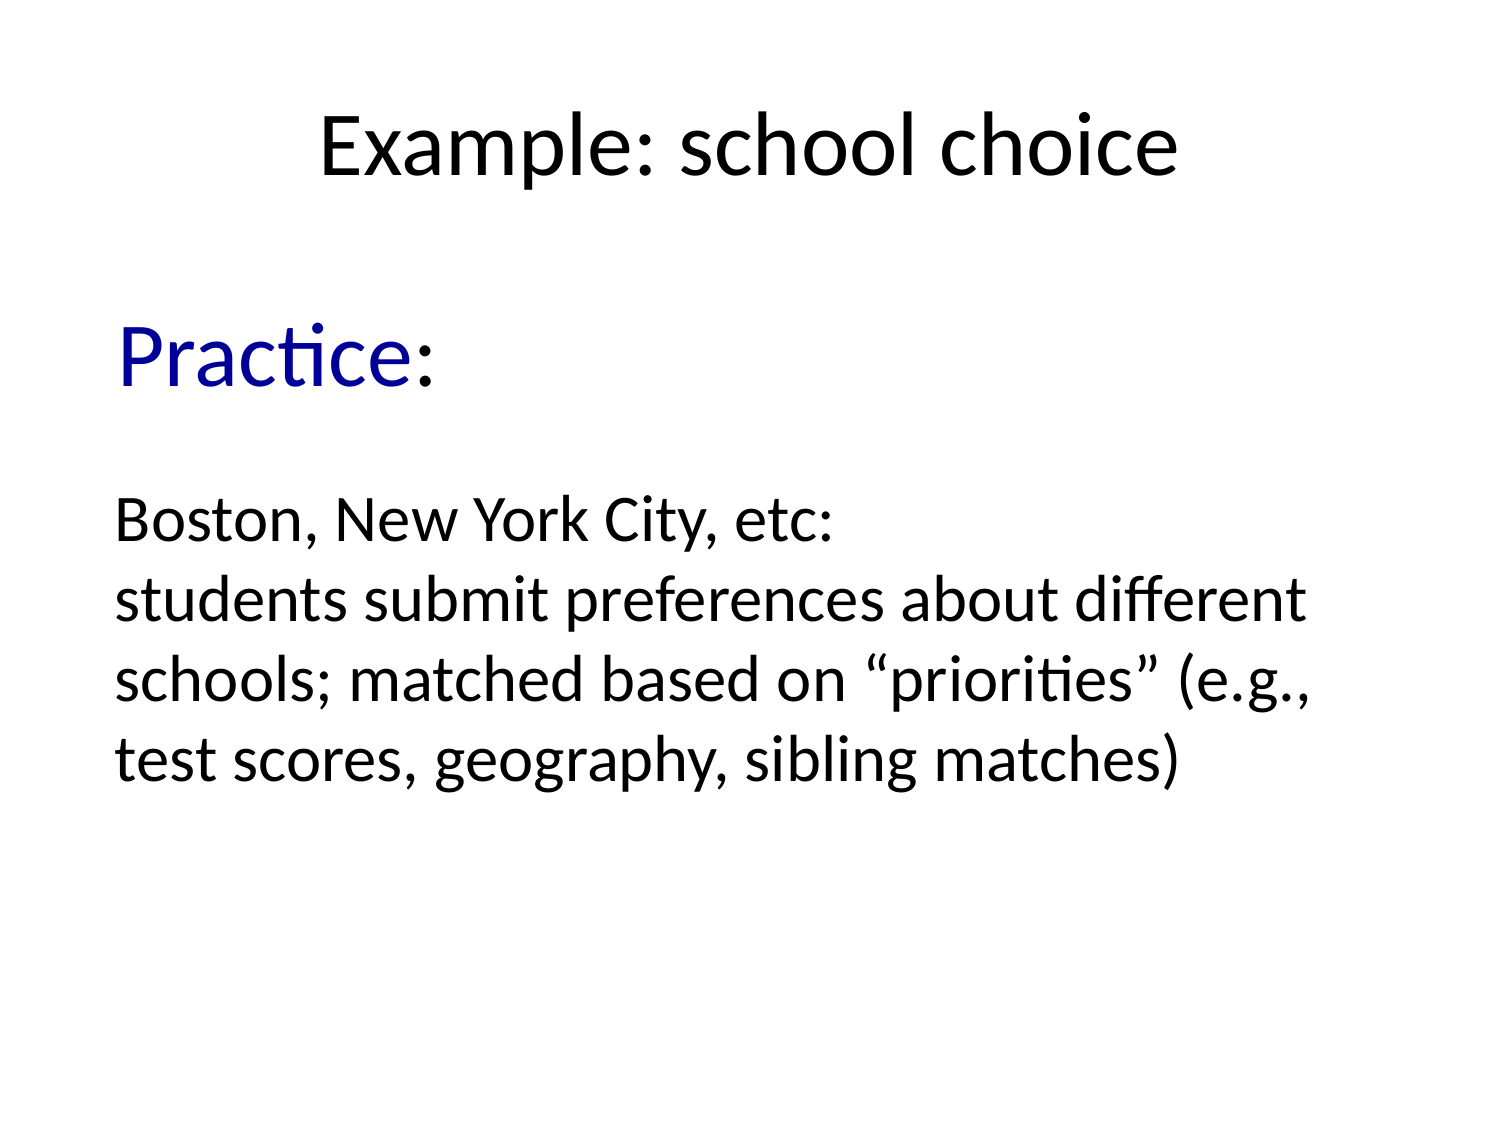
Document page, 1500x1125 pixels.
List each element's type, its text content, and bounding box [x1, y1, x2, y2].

text_box Boston, New York City, etc: students submit preferences about different schools; matched based on “priorities” (e.g., test scores, geography, sibling matches) [99, 467, 1425, 803]
text_box Practice: [102, 287, 453, 413]
title Example: school choice [75, 45, 1425, 233]
